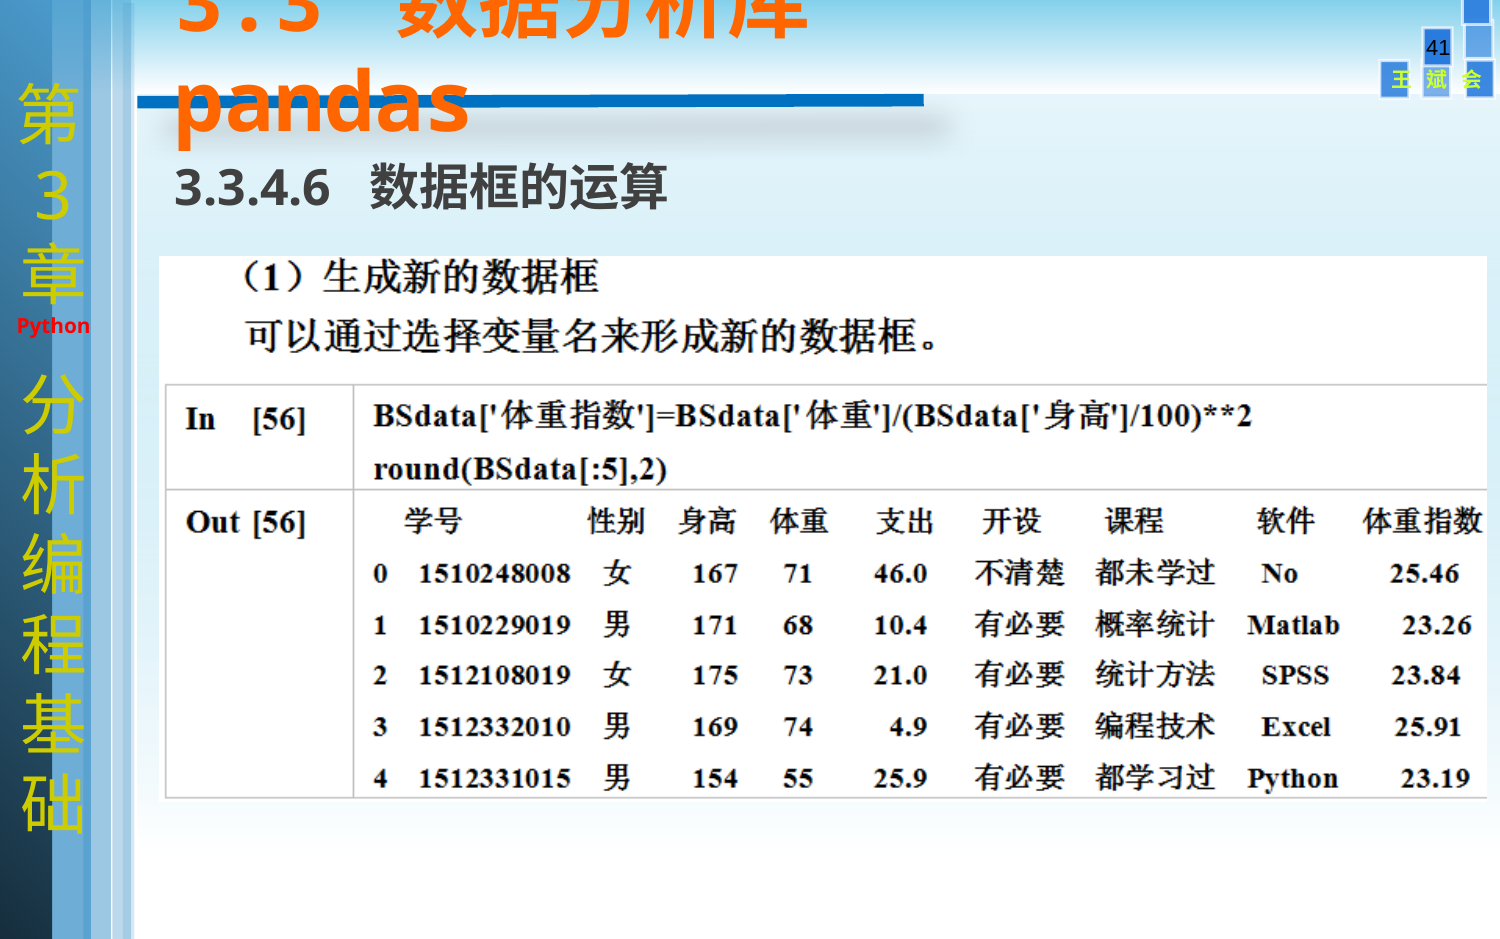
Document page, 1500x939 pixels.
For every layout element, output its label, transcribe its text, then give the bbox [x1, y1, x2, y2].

text_box 第3 章 Python 分析编程基础 [1, 65, 107, 851]
picture [159, 256, 1487, 803]
text_box 3.3.4.6 数据框的运算 [159, 147, 901, 223]
title 3.3 数据分析库pandas [159, 14, 1050, 81]
